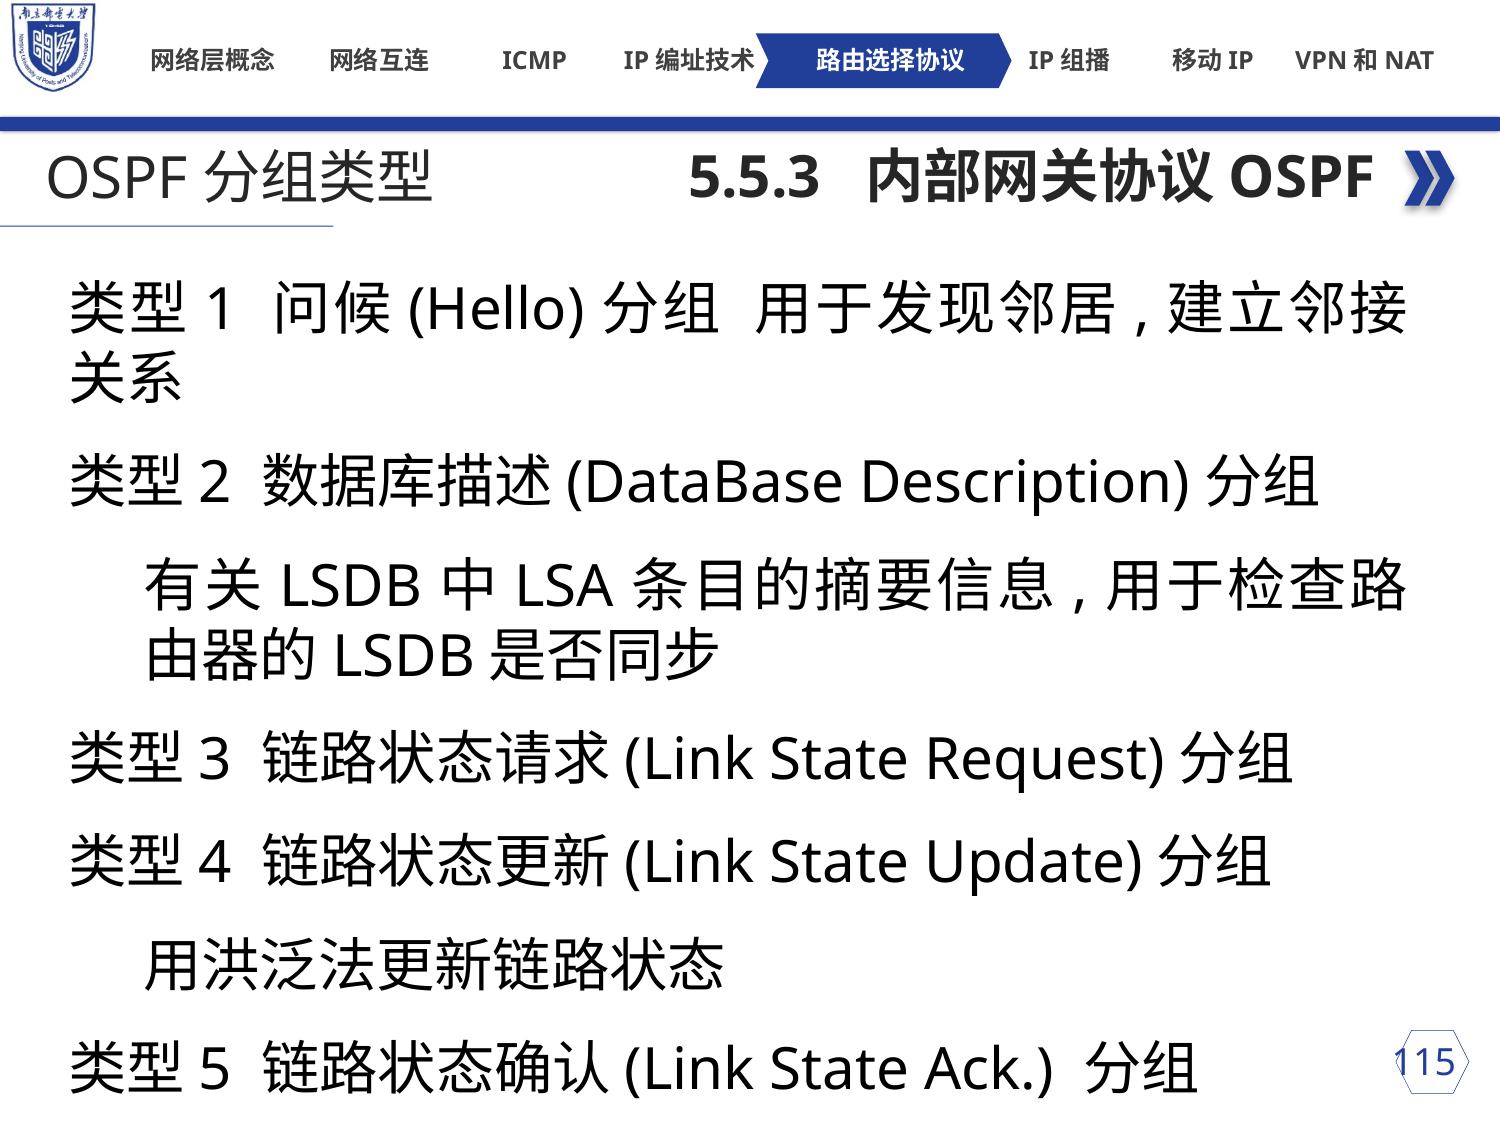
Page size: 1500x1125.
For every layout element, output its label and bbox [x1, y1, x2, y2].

text_box [1404, 150, 1455, 206]
text_box [0, 116, 1500, 217]
text_box [53, 263, 1494, 1109]
text_box [108, 32, 1474, 90]
picture [0, 0, 108, 93]
